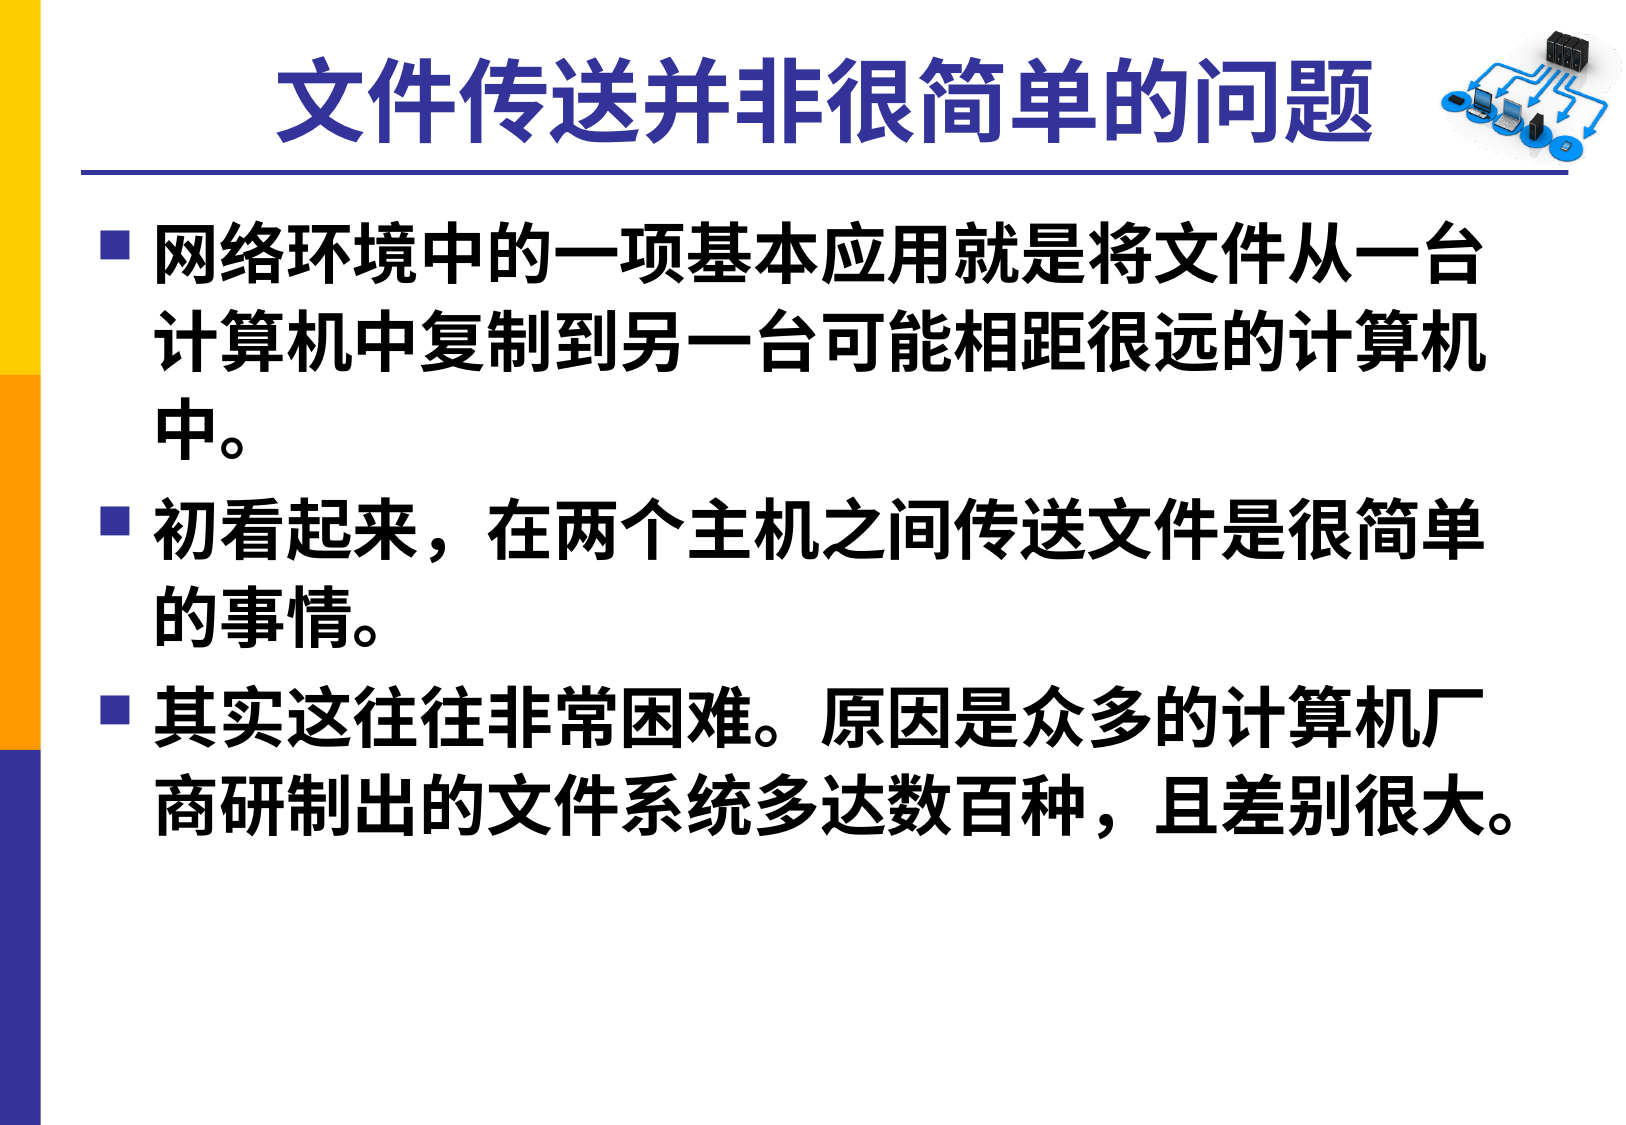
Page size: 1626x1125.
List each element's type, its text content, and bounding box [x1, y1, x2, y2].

list 网络环境中的一项基本应用就是将文件从一台计算机中复制到另一台可能相距很远的计算机中。 初看起来，在两个主机之间传送文件是很简单的事情。 其实这往往非常困难。原因是众多的计算机厂商研制出的文件系统多达数百种，且差别很大。 [81, 196, 1545, 1006]
picture [1438, 30, 1624, 165]
title 文件传送并非很简单的问题 [81, 30, 1569, 161]
